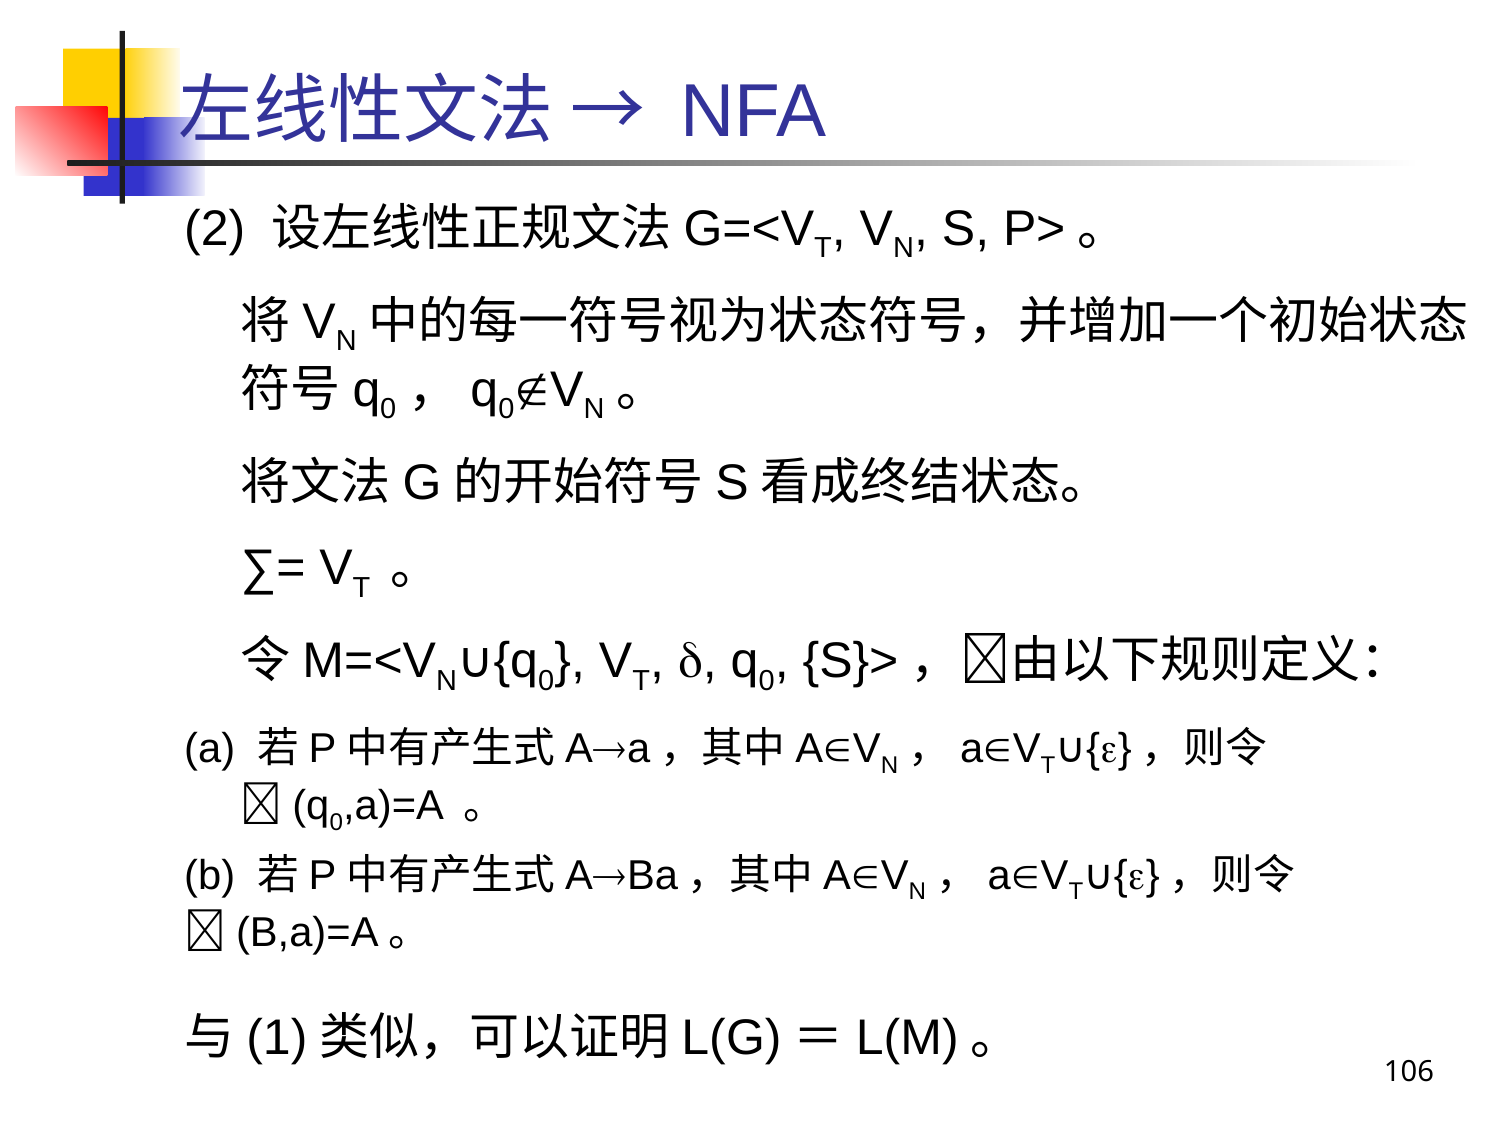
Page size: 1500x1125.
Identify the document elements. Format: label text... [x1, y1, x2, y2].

title 左线性文法 → NFA [163, 33, 1443, 160]
list (2) 设左线性正规文法G=<VT, VN, S, P>。 将VN中的每一符号视为状态符号，并增加一个初始状态符号q0，q0VN。 将文法G的开始符号S看成终结状态。 ∑= VT 。 令M=<VN∪{q0}, VT, , q0, {S}>，由以下规则定义： (a) 若P中有产生式Aa，其中AVN，aVT∪{}，则令(q0,a)=A 。 (b) 若P中有产生式ABa，其中AVN，aVT∪{}，则令(B,a)=A。 与(1)类似，可以证明L(G)＝L(M)。 [168, 187, 1500, 1012]
slide_number 106 [1136, 1023, 1450, 1100]
